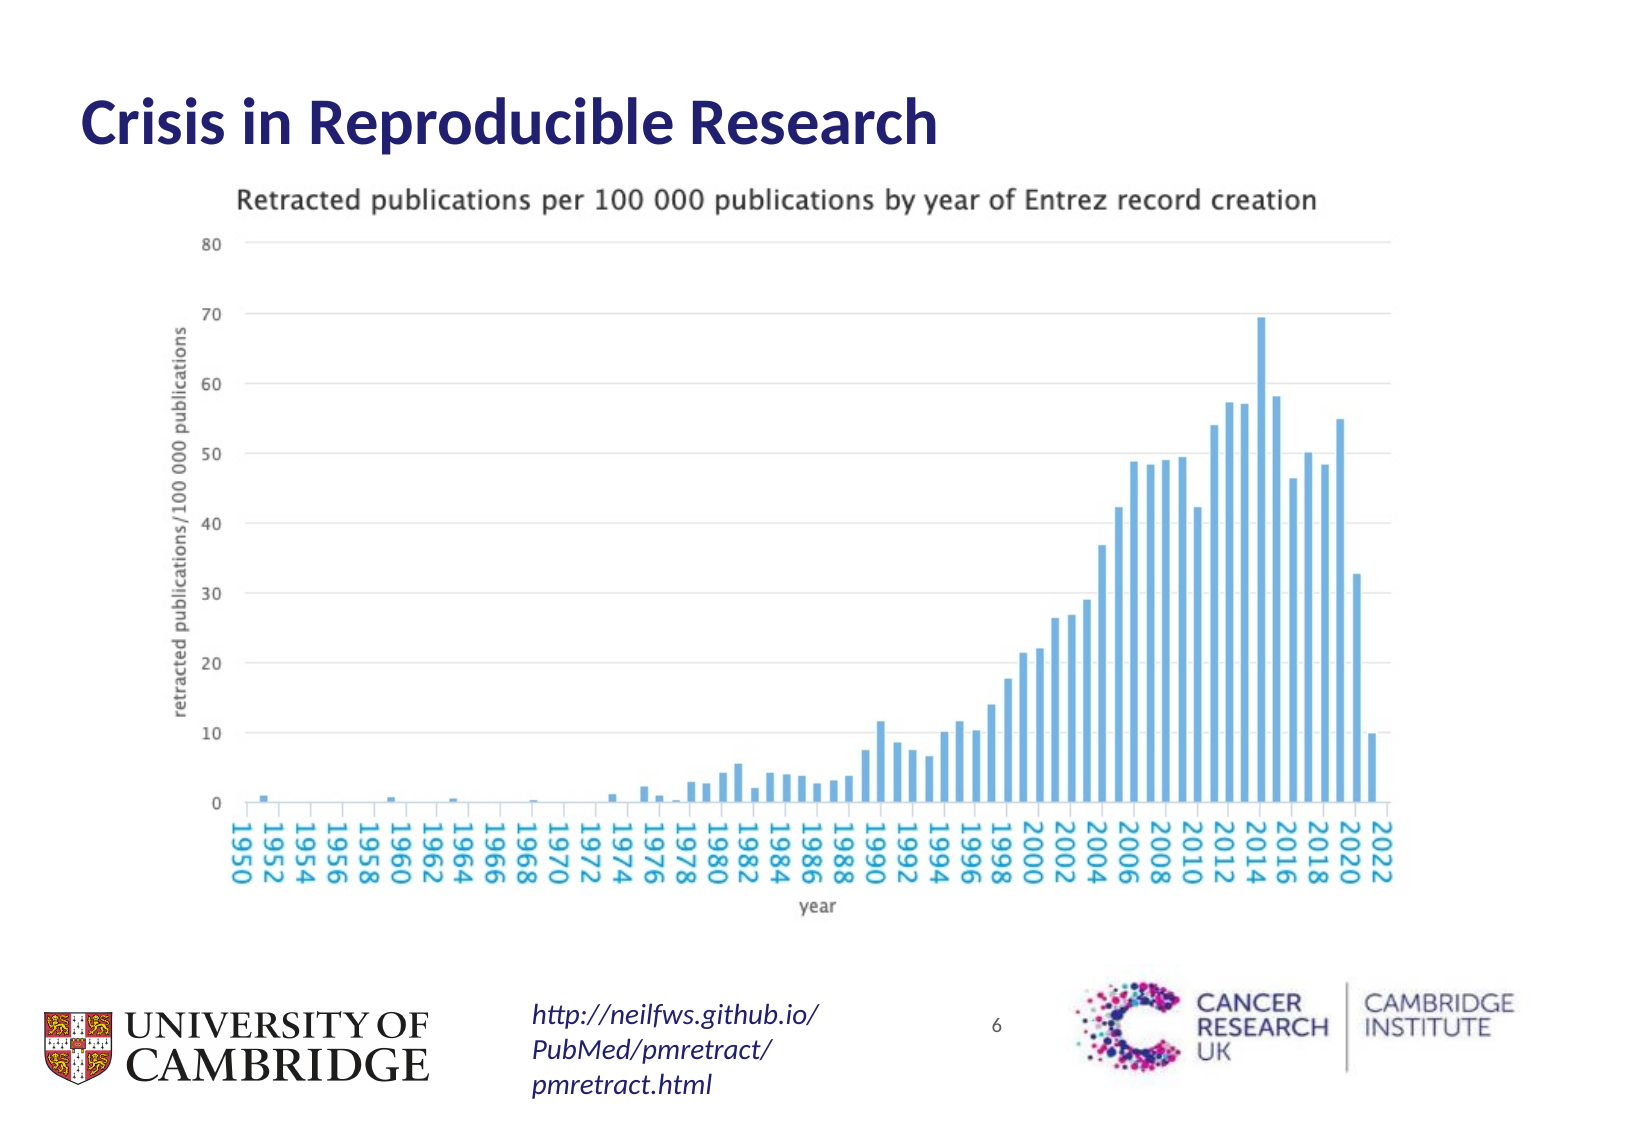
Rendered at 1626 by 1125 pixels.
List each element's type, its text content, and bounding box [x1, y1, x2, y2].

picture [1055, 964, 1568, 1101]
slide_number 6 [991, 1011, 1037, 1074]
picture [44, 1011, 429, 1085]
text_box http://neilfws.github.io/PubMed/pmretract/pmretract.html [517, 987, 950, 1108]
title Crisis in Reproducible Research [81, 83, 1544, 246]
picture [150, 184, 1417, 931]
